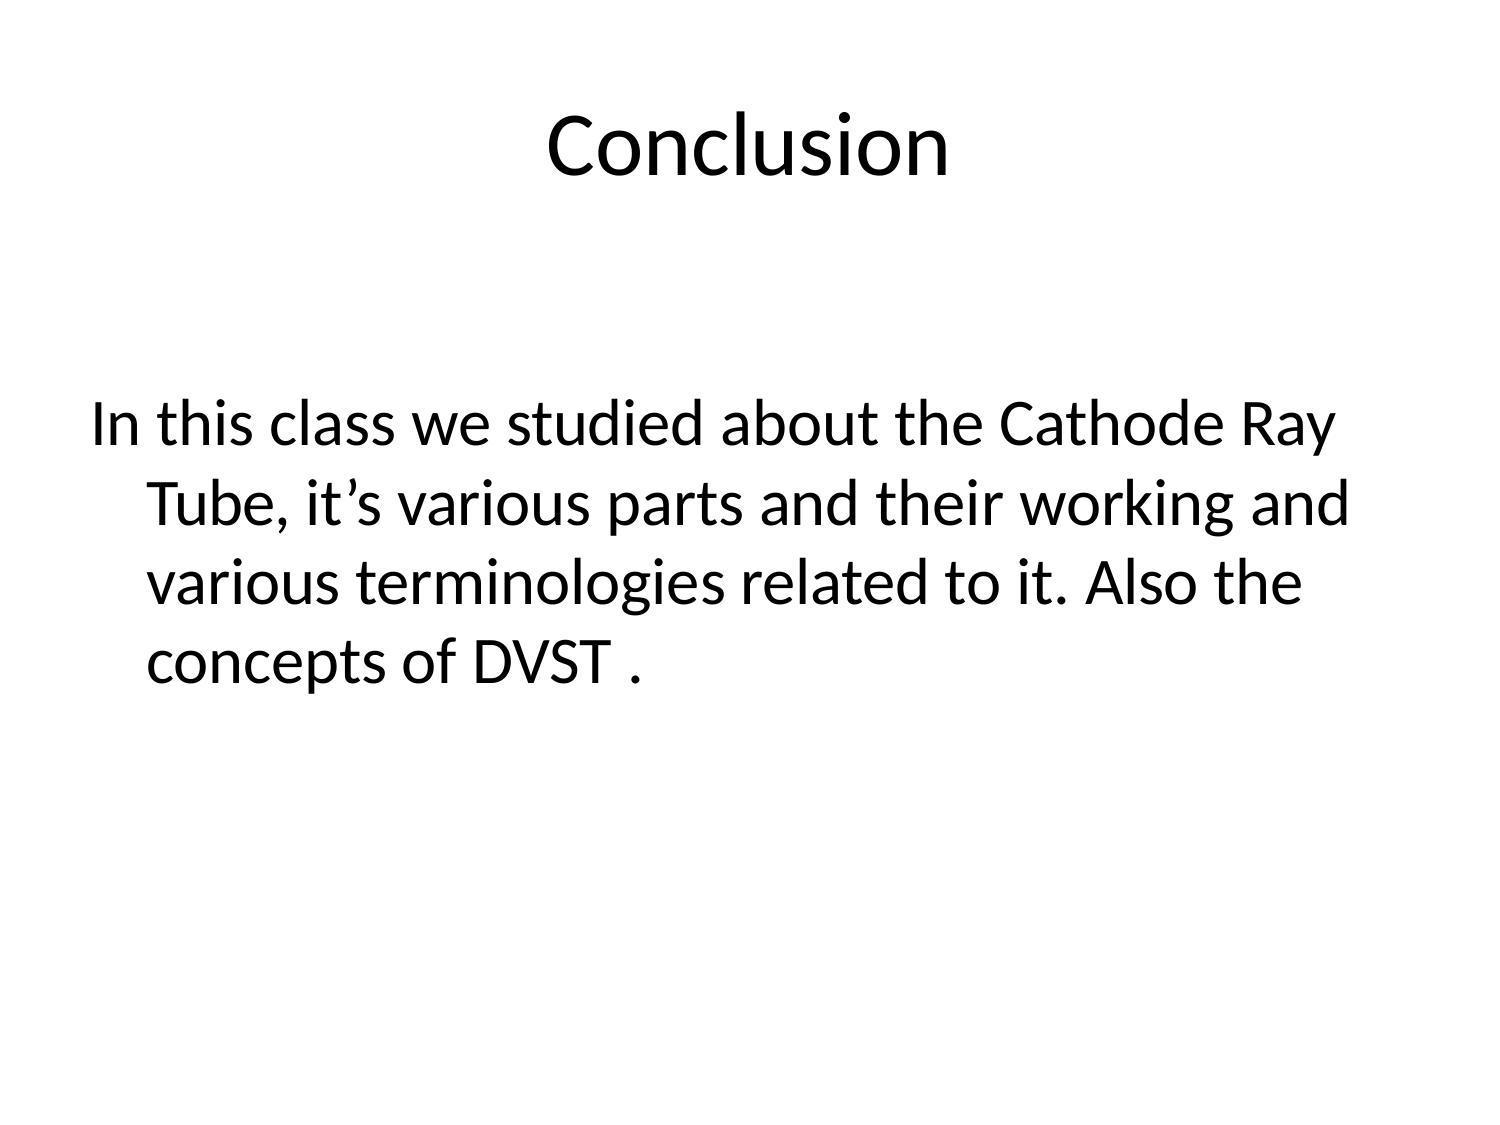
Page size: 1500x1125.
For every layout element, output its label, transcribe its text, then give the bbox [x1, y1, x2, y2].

list In this class we studied about the Cathode Ray Tube, it’s various parts and their working and various terminologies related to it. Also the concepts of DVST . [87, 380, 1413, 1021]
title Conclusion [544, 81, 955, 272]
